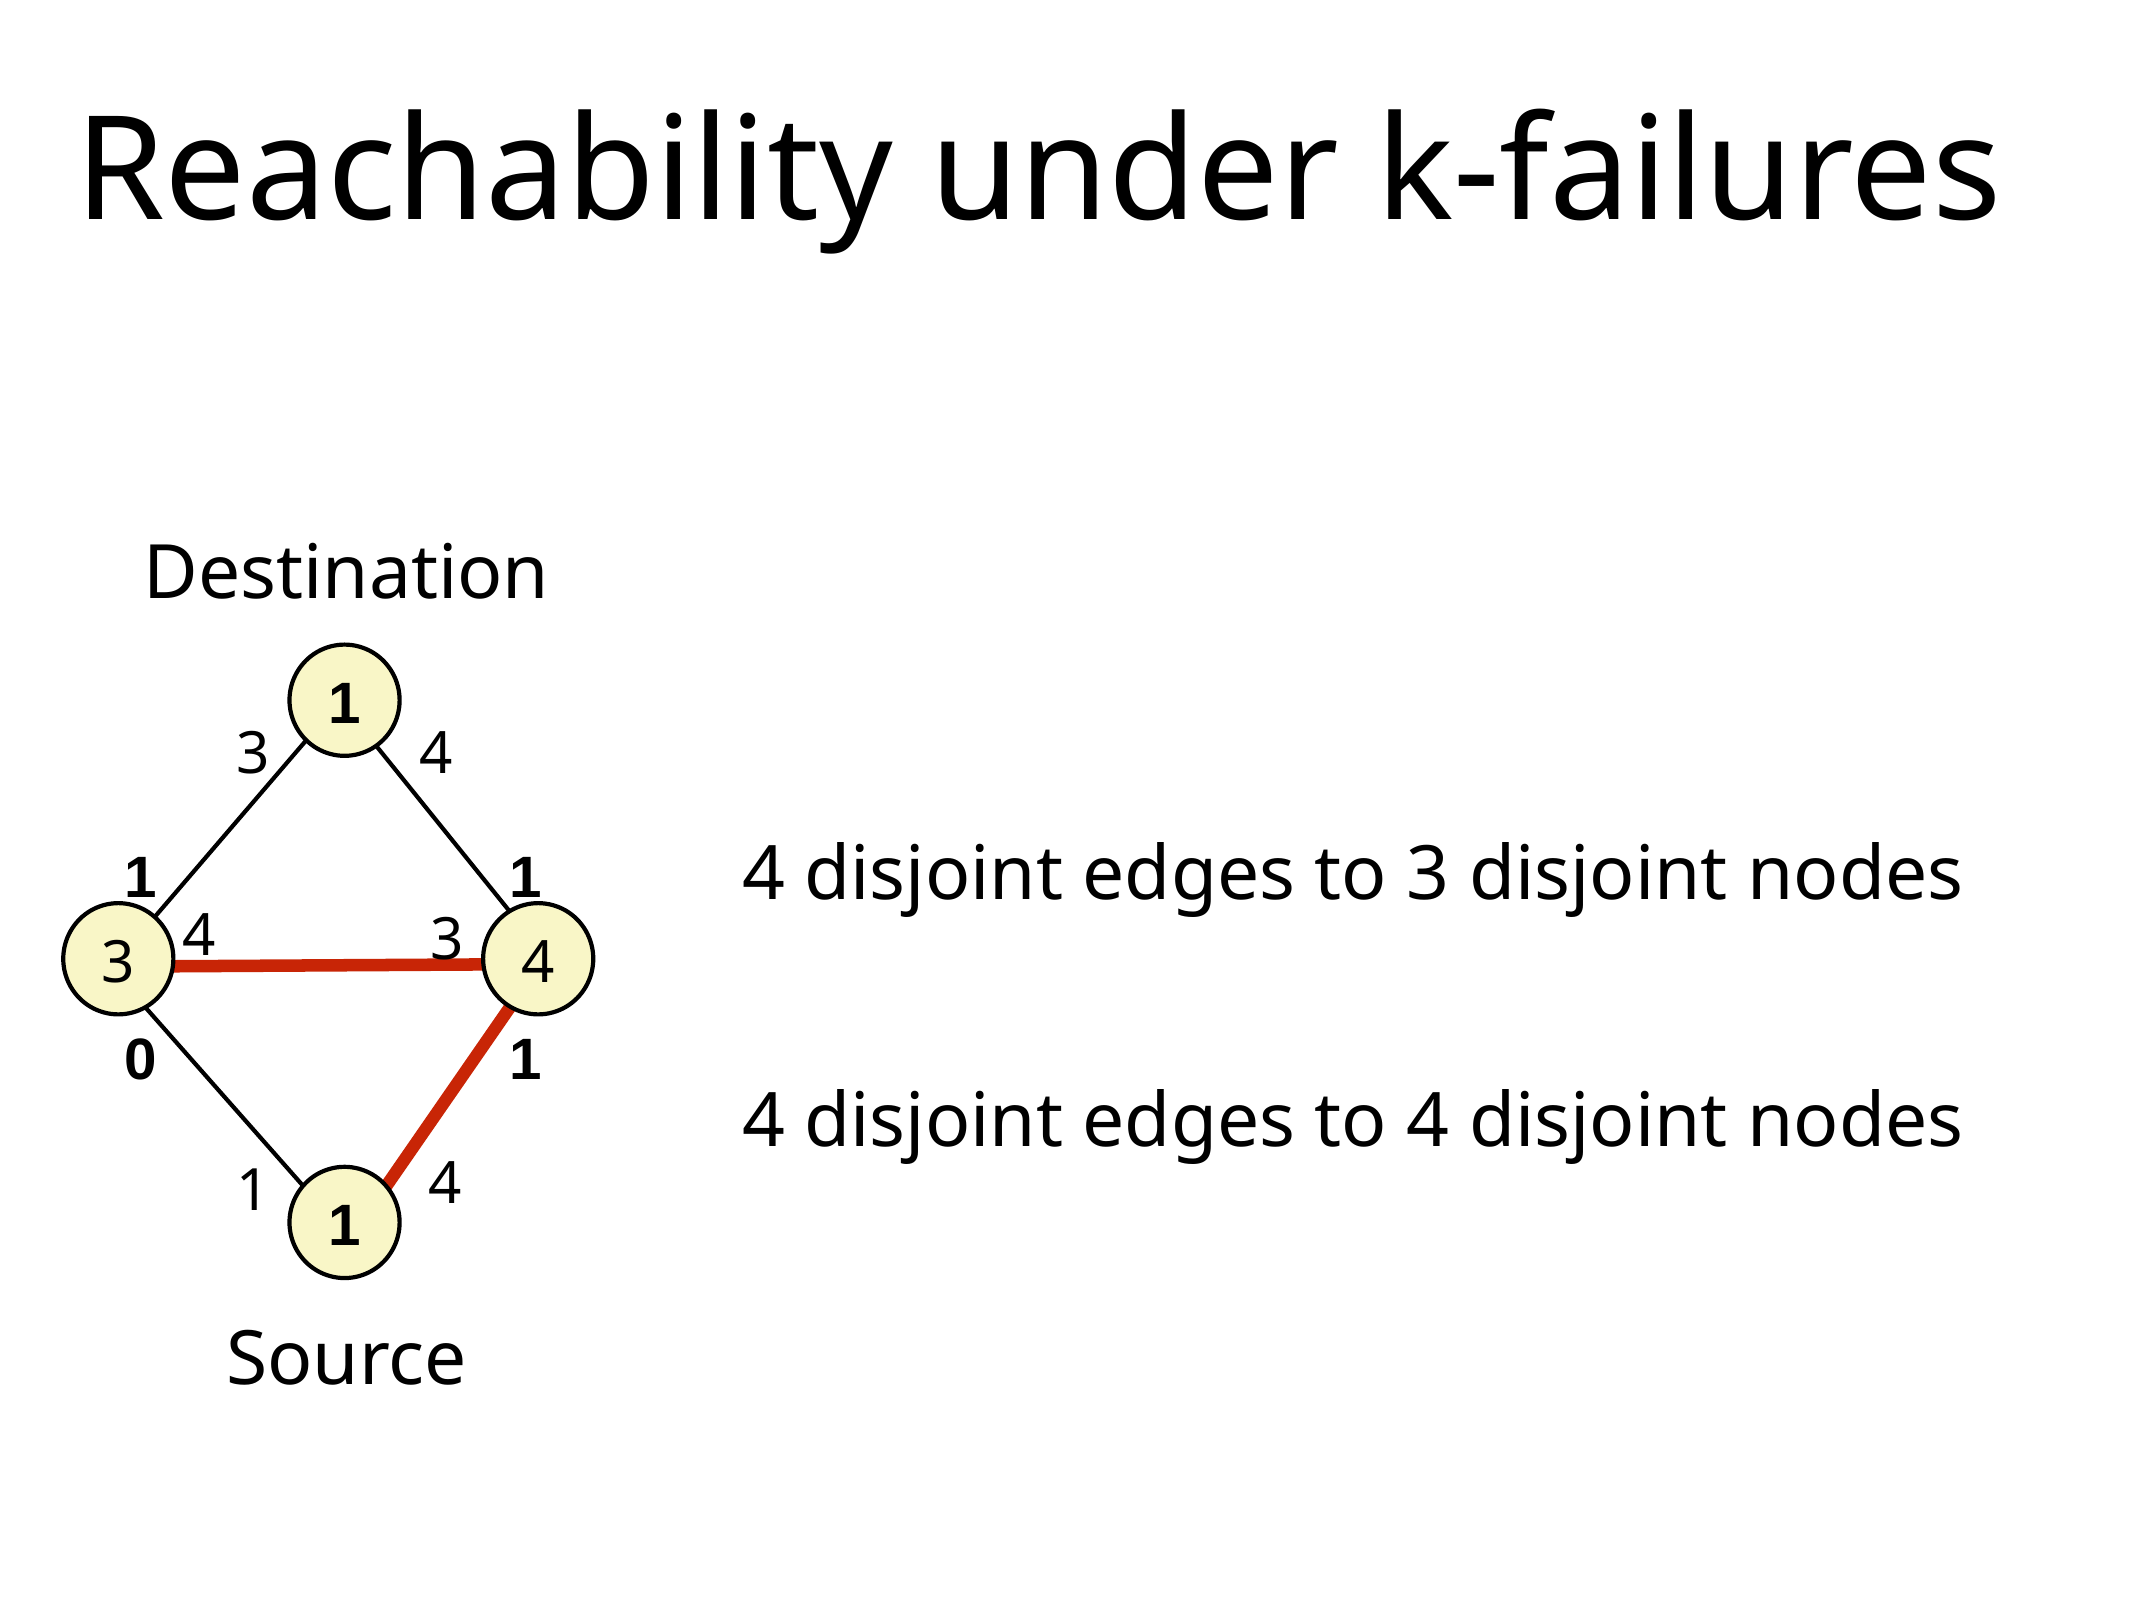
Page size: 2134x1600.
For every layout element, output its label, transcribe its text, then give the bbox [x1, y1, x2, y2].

text_box Source [217, 1300, 476, 1408]
text_box 4 disjoint edges to 4 disjoint nodes [733, 1063, 1973, 1171]
title Reachability under k-failures [66, 66, 2132, 258]
text_box 4 disjoint edges to 3 disjoint nodes [733, 816, 1973, 923]
text_box Destination [135, 515, 558, 622]
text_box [62, 644, 594, 1279]
